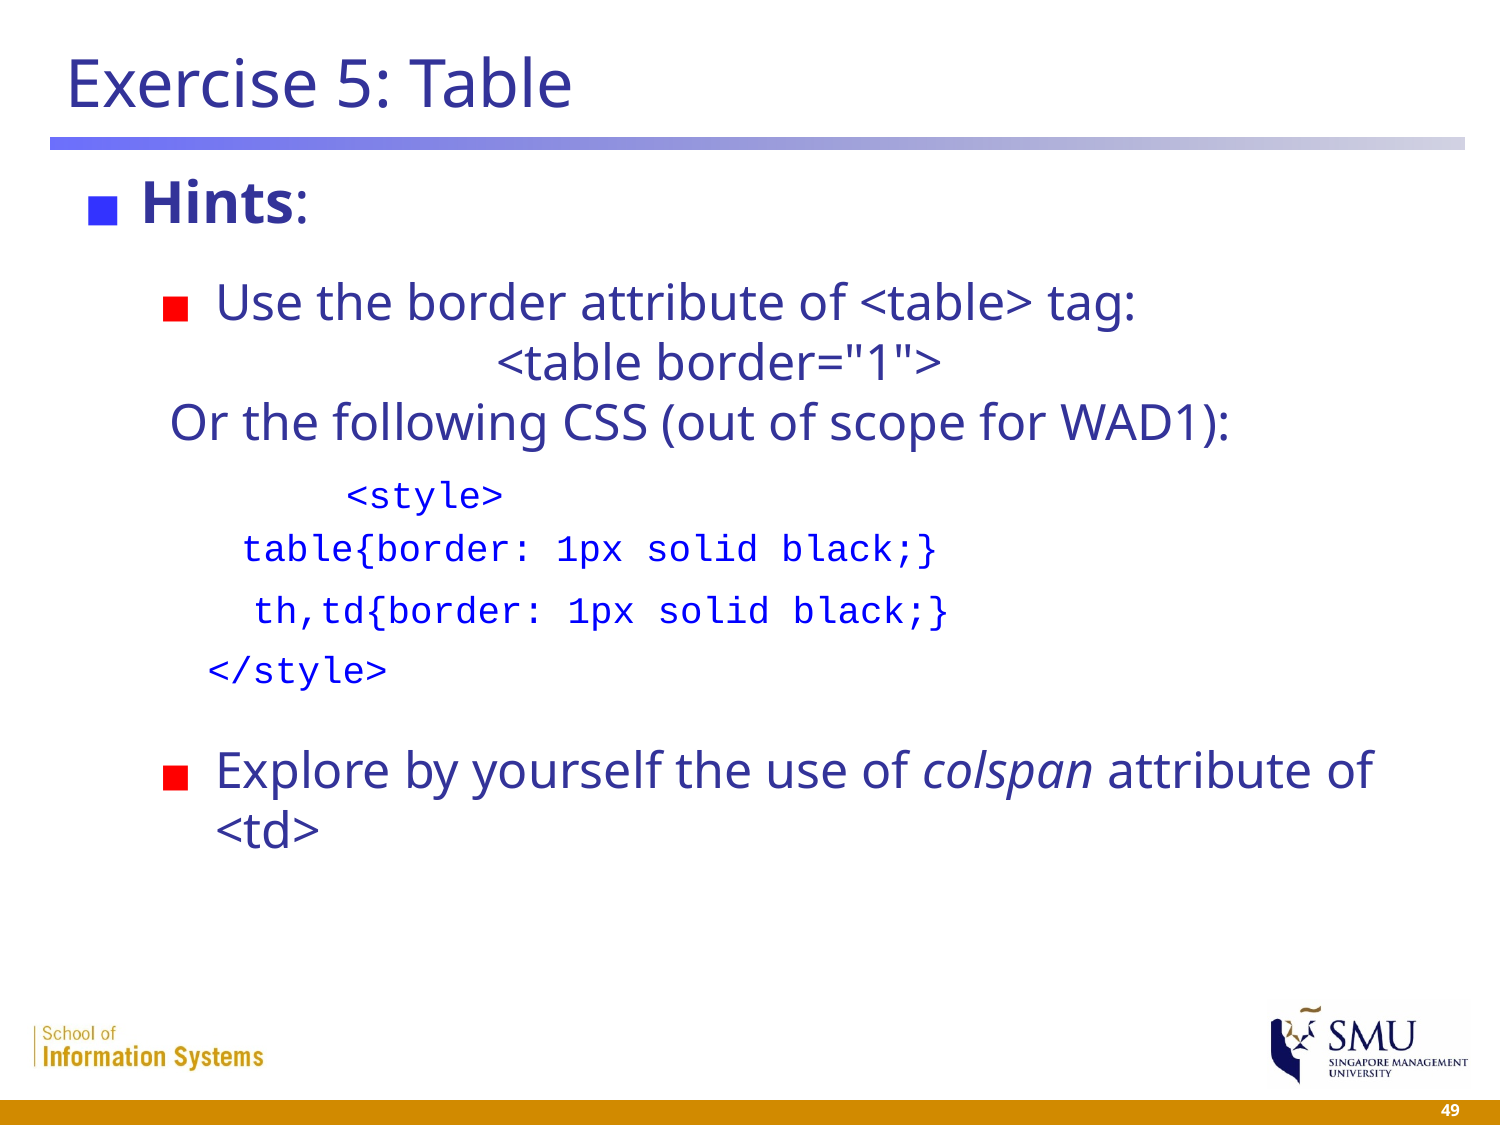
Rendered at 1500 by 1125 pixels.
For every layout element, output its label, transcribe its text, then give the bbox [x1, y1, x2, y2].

title Exercise 5: Table [50, 24, 1463, 138]
picture [27, 1012, 267, 1073]
picture [1267, 999, 1471, 1072]
list Hints: Use the border attribute of <table> tag: <table border="1"> Or the following CSS (out of scope for WAD1): <style> table{border: 1px solid black;} th,td{border: 1px solid black;} </style> Explore by yourself the use of colspan attribute of <td> [50, 149, 1463, 1063]
slide_number 49 [1262, 1072, 1475, 1123]
